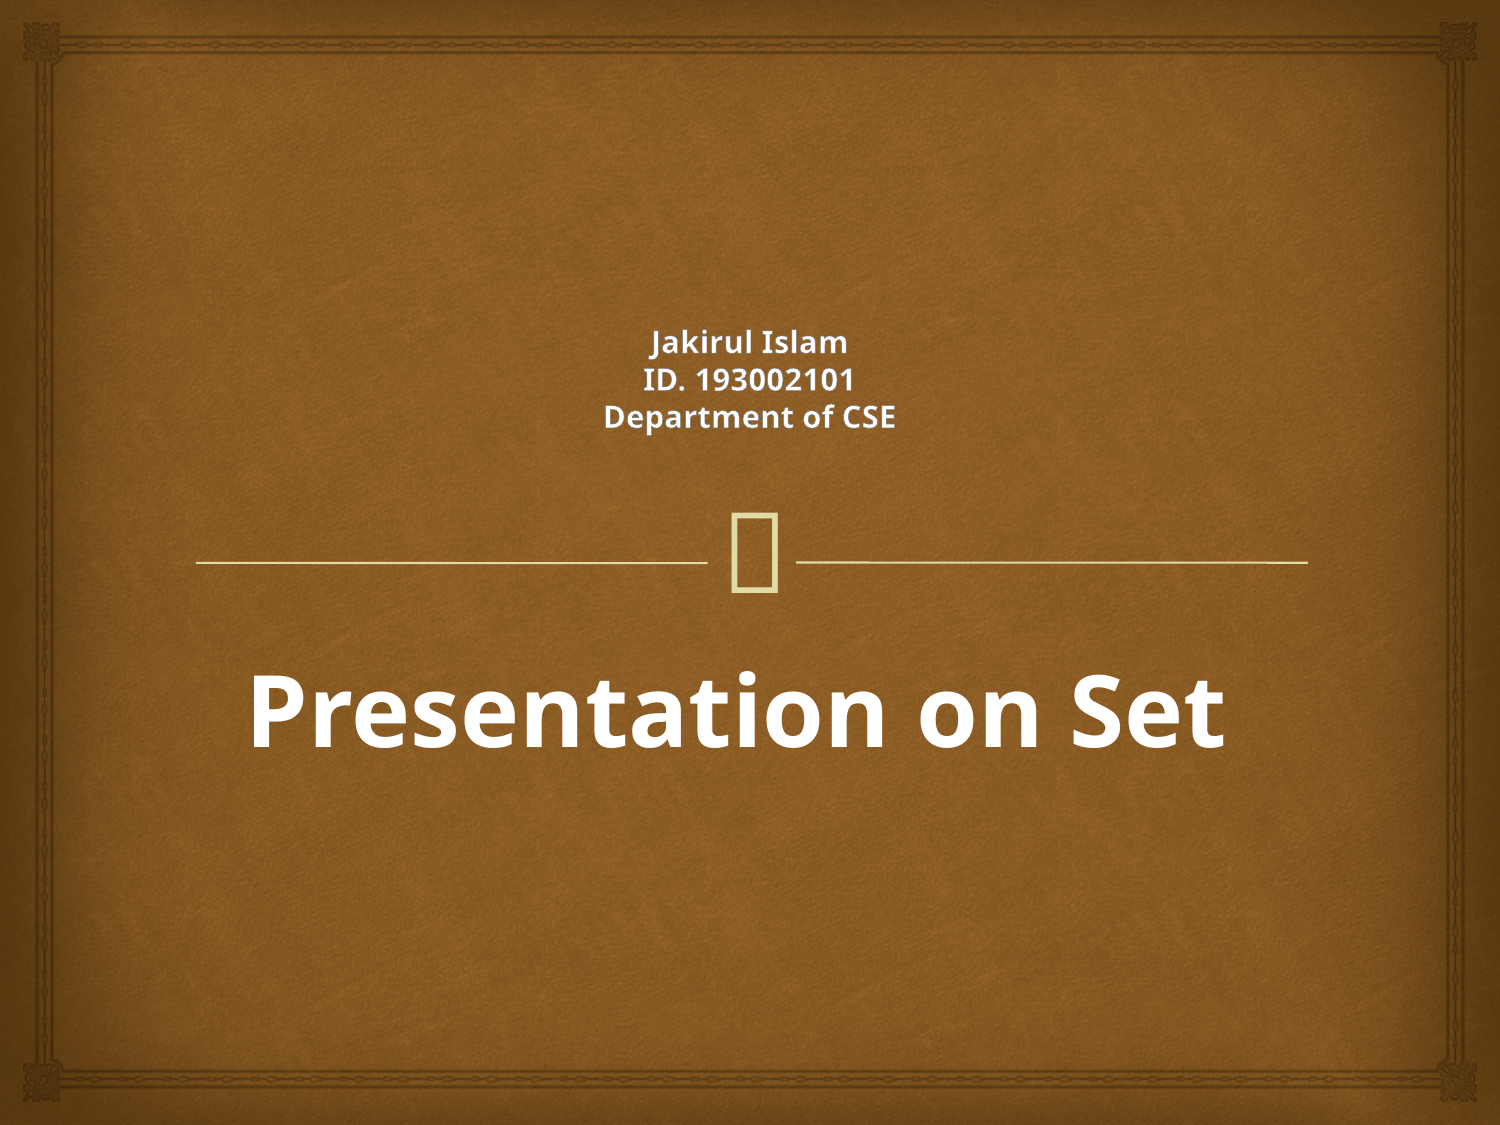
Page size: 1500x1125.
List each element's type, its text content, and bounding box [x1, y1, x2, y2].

subtitle Presentation on Set [225, 500, 1275, 813]
picture [0, 0, 1500, 1125]
title Jakirul Islam ID. 193002101 Department of CSE [112, 0, 1388, 488]
